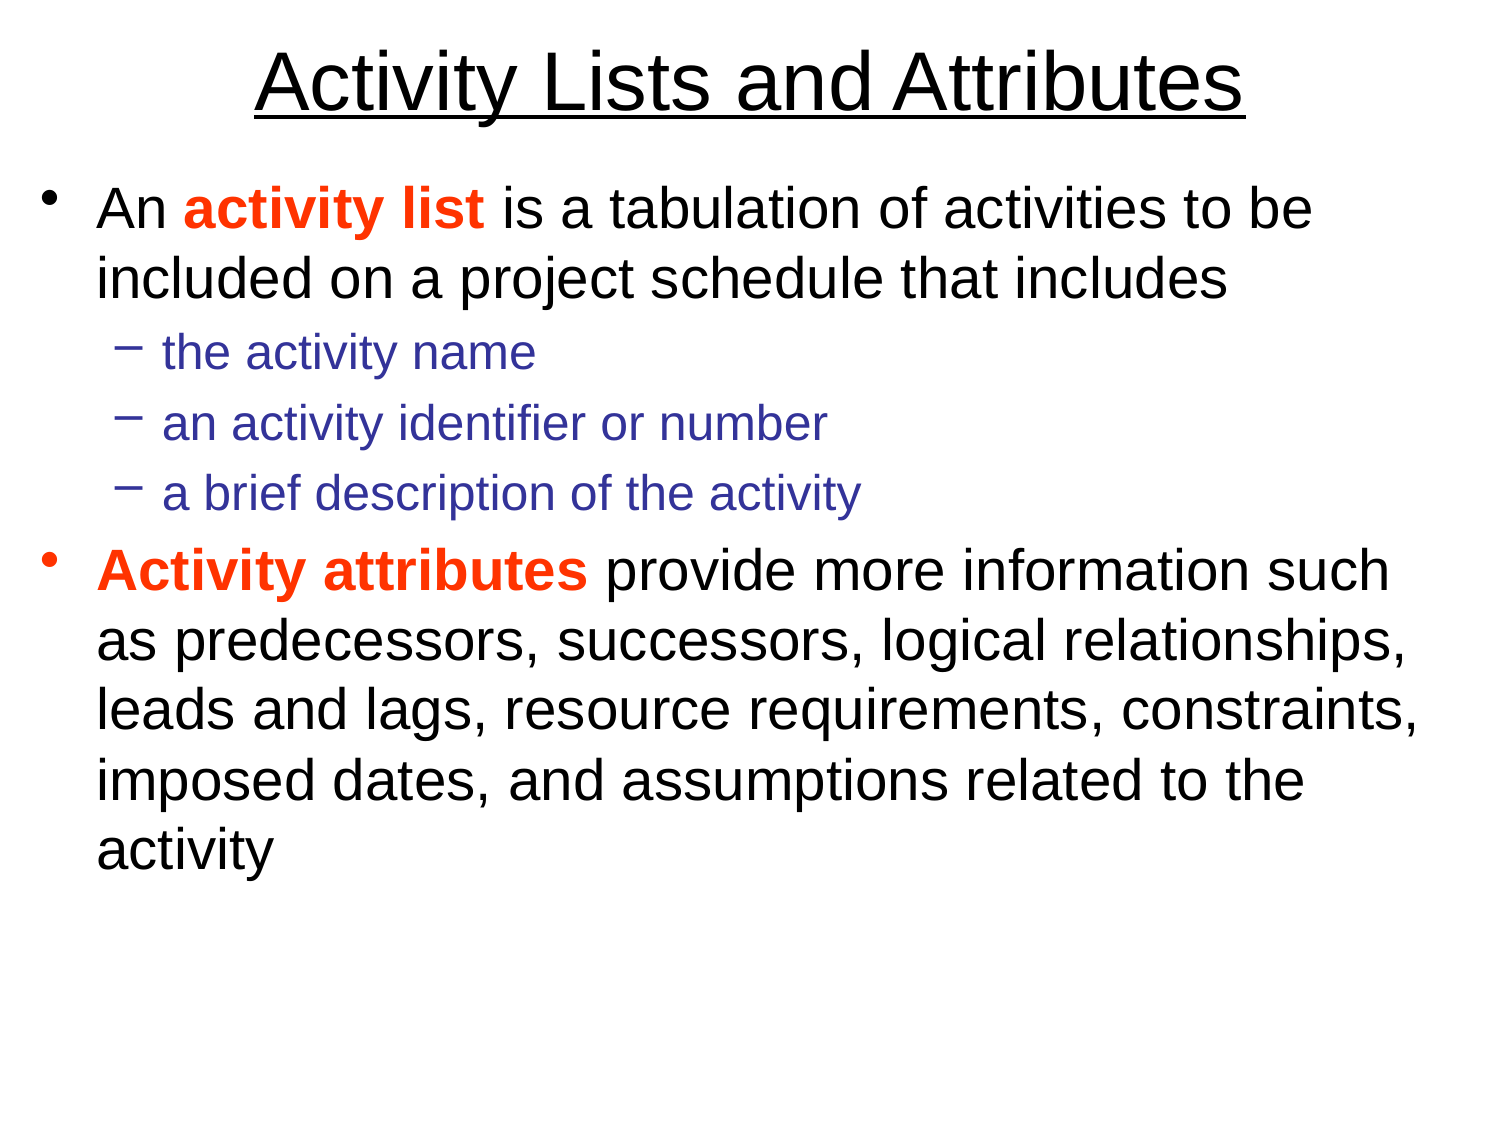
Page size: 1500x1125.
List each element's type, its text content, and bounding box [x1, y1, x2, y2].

title Activity Lists and Attributes [74, 13, 1426, 140]
list An activity list is a tabulation of activities to be included on a project schedule that includes the activity name an activity identifier or number a brief description of the activity Activity attributes provide more information such as predecessors, successors, logical relationships, leads and lags, resource requirements, constraints, imposed dates, and assumptions related to the activity [24, 162, 1463, 1051]
